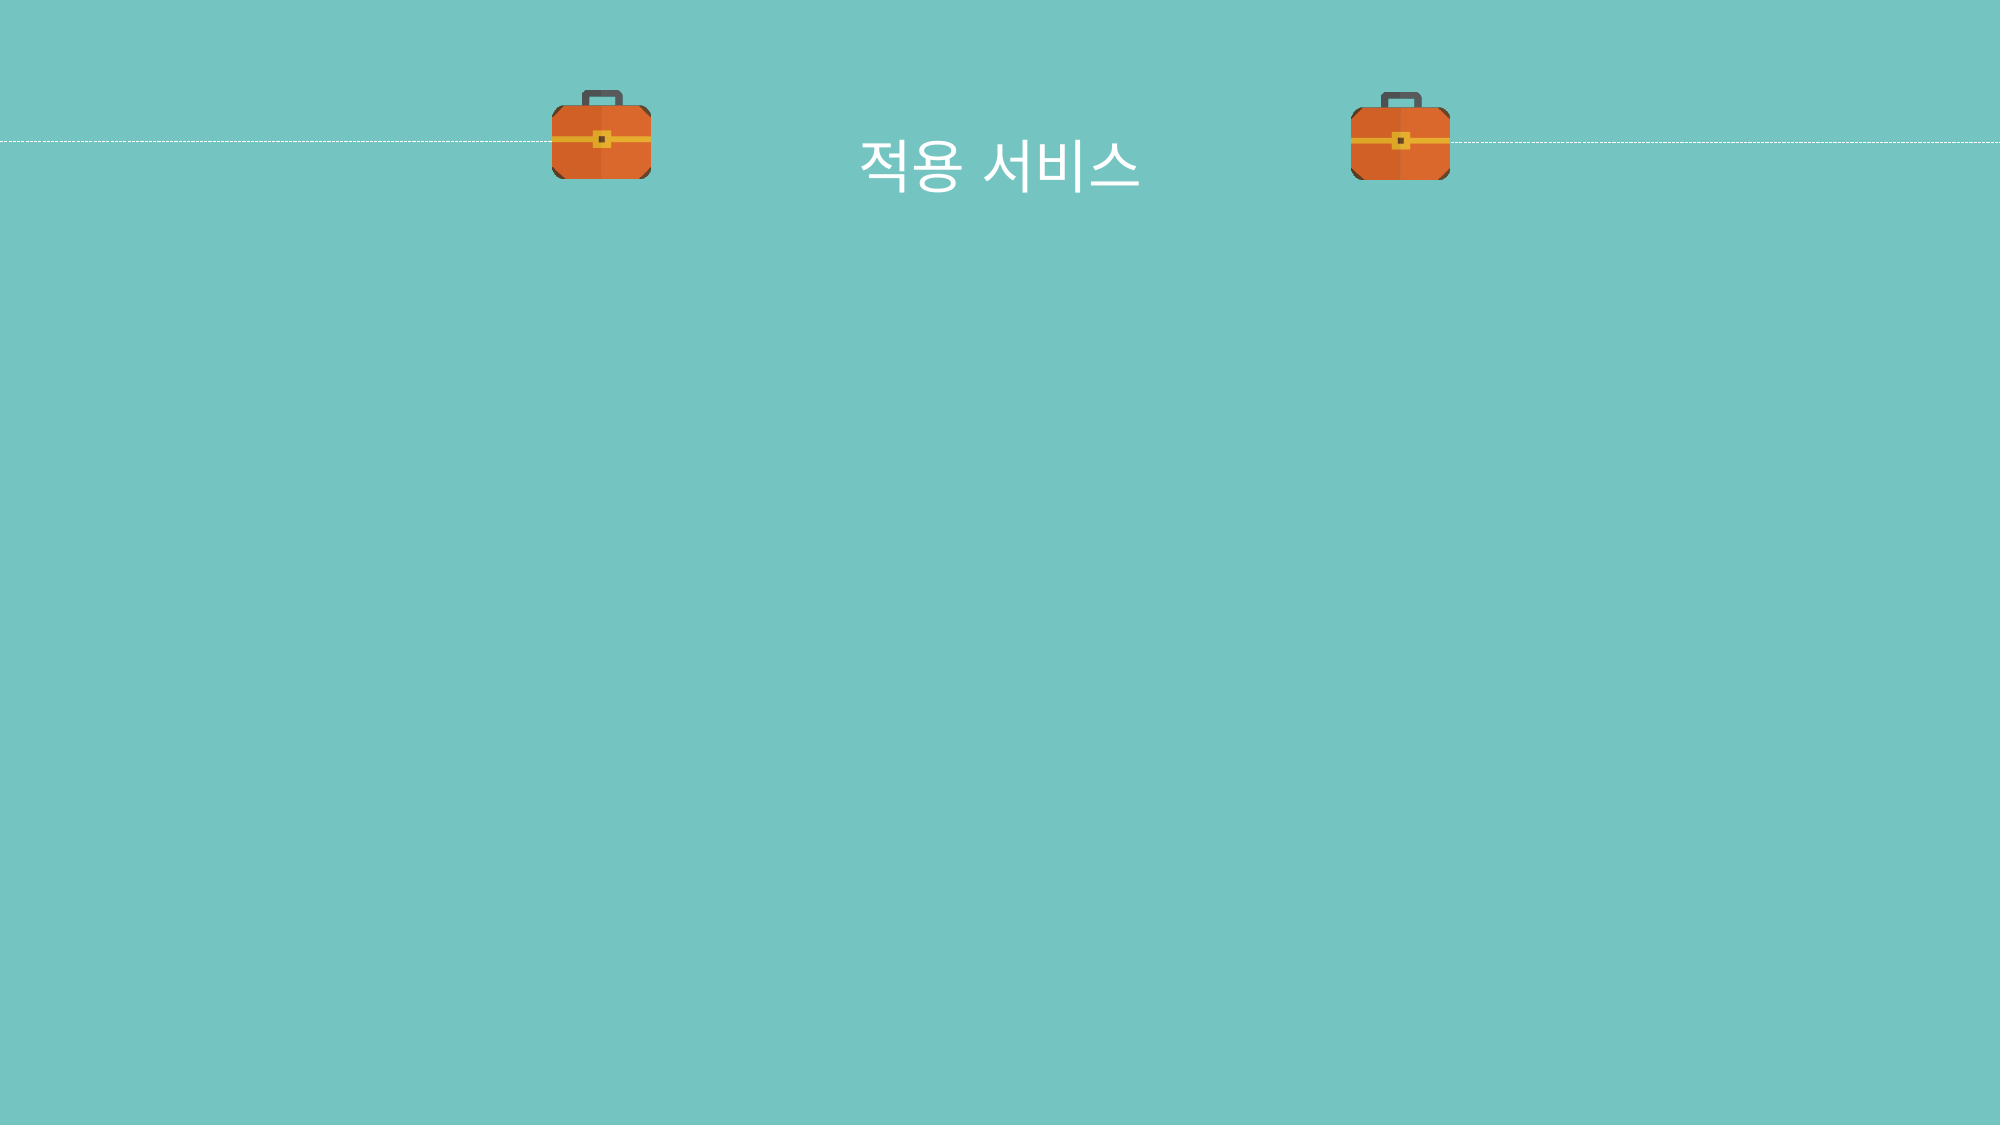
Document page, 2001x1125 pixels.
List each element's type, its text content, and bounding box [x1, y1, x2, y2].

text_box [0, 0, 2000, 1125]
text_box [1351, 91, 2000, 180]
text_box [0, 90, 651, 179]
text_box 적용 서비스 [683, 87, 1317, 208]
